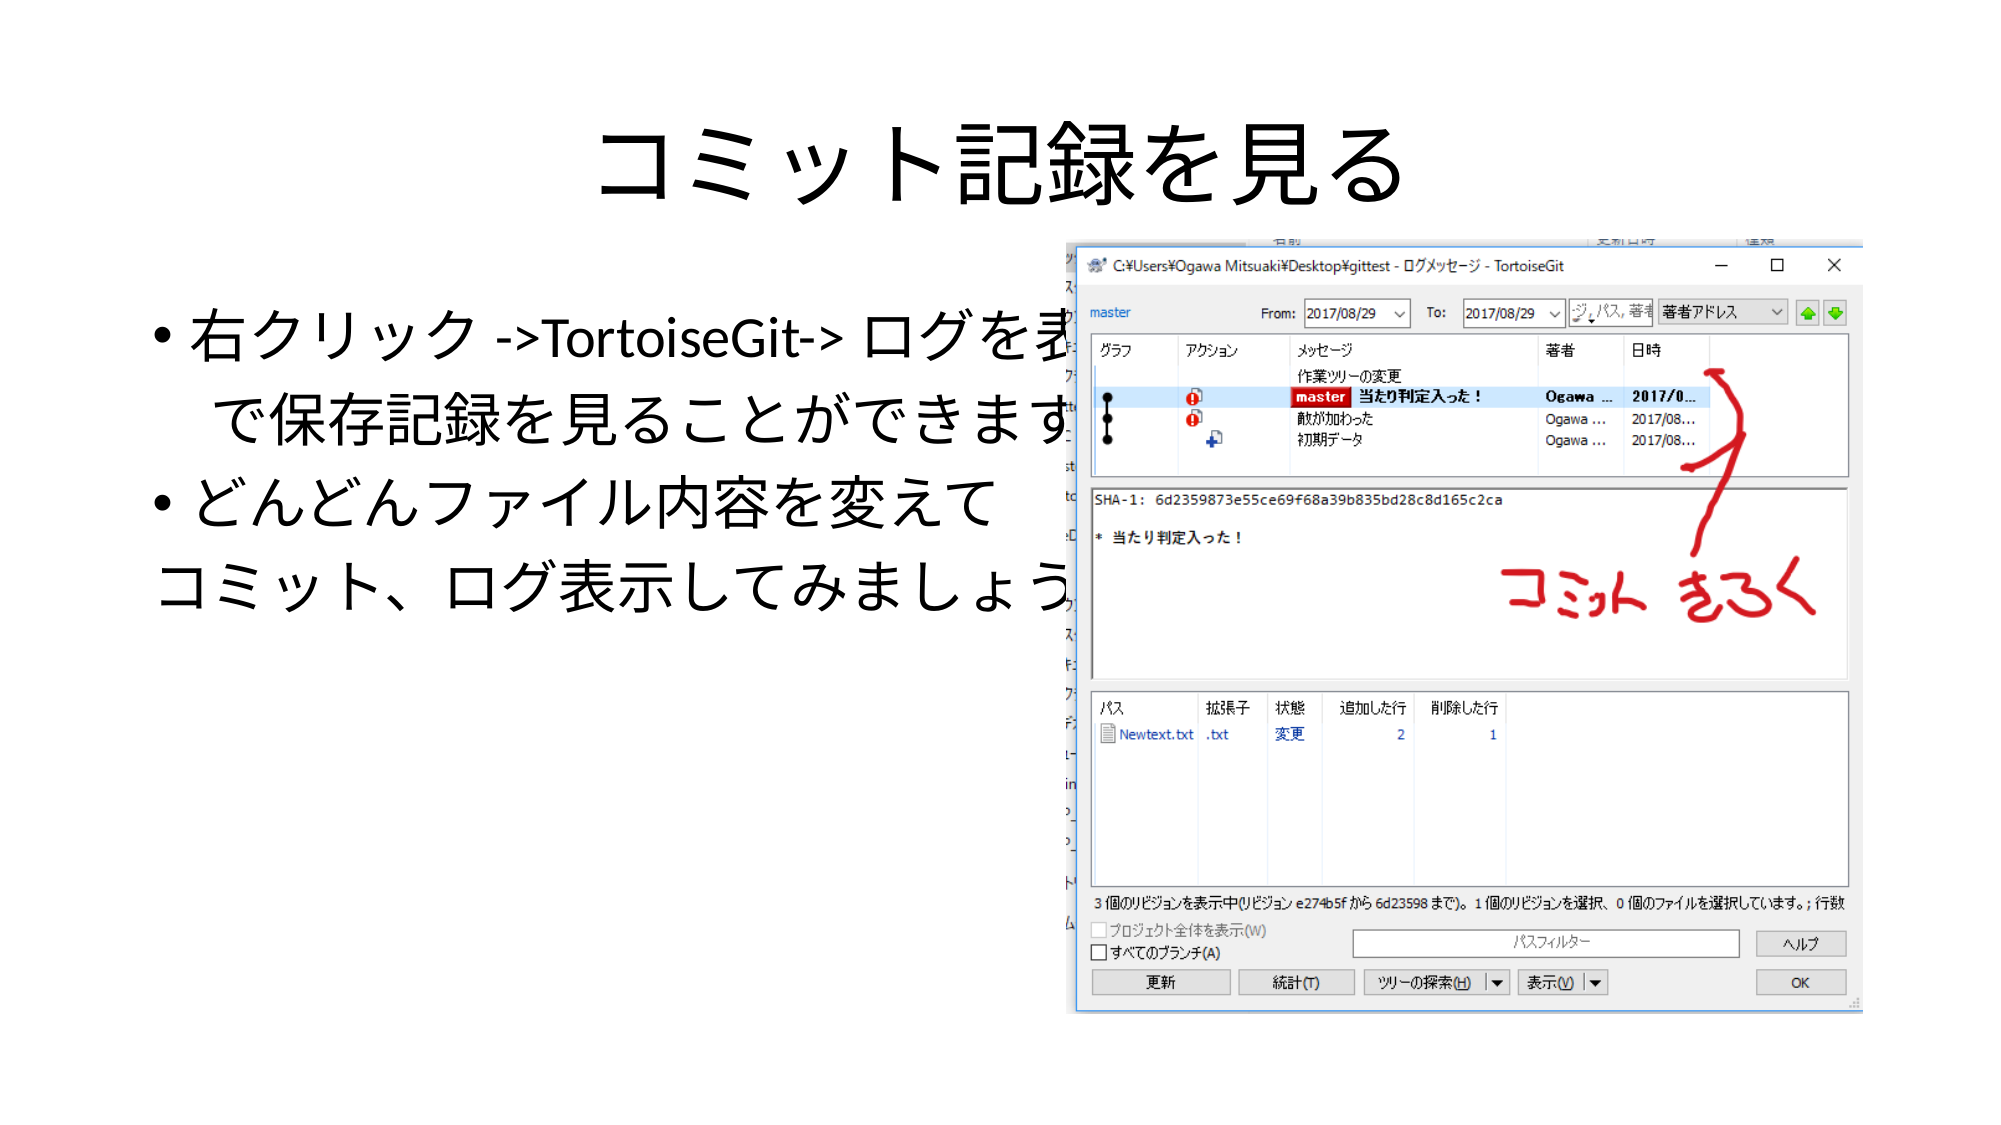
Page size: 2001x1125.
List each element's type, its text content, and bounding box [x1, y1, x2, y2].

list 右クリック->TortoiseGit->ログを表示 で保存記録を見ることができます。 どんどんファイル内容を変えて コミット、ログ表示してみましょう。 [137, 299, 1066, 1014]
picture [1066, 239, 1863, 1014]
title コミット記録を見る [137, 59, 1863, 278]
